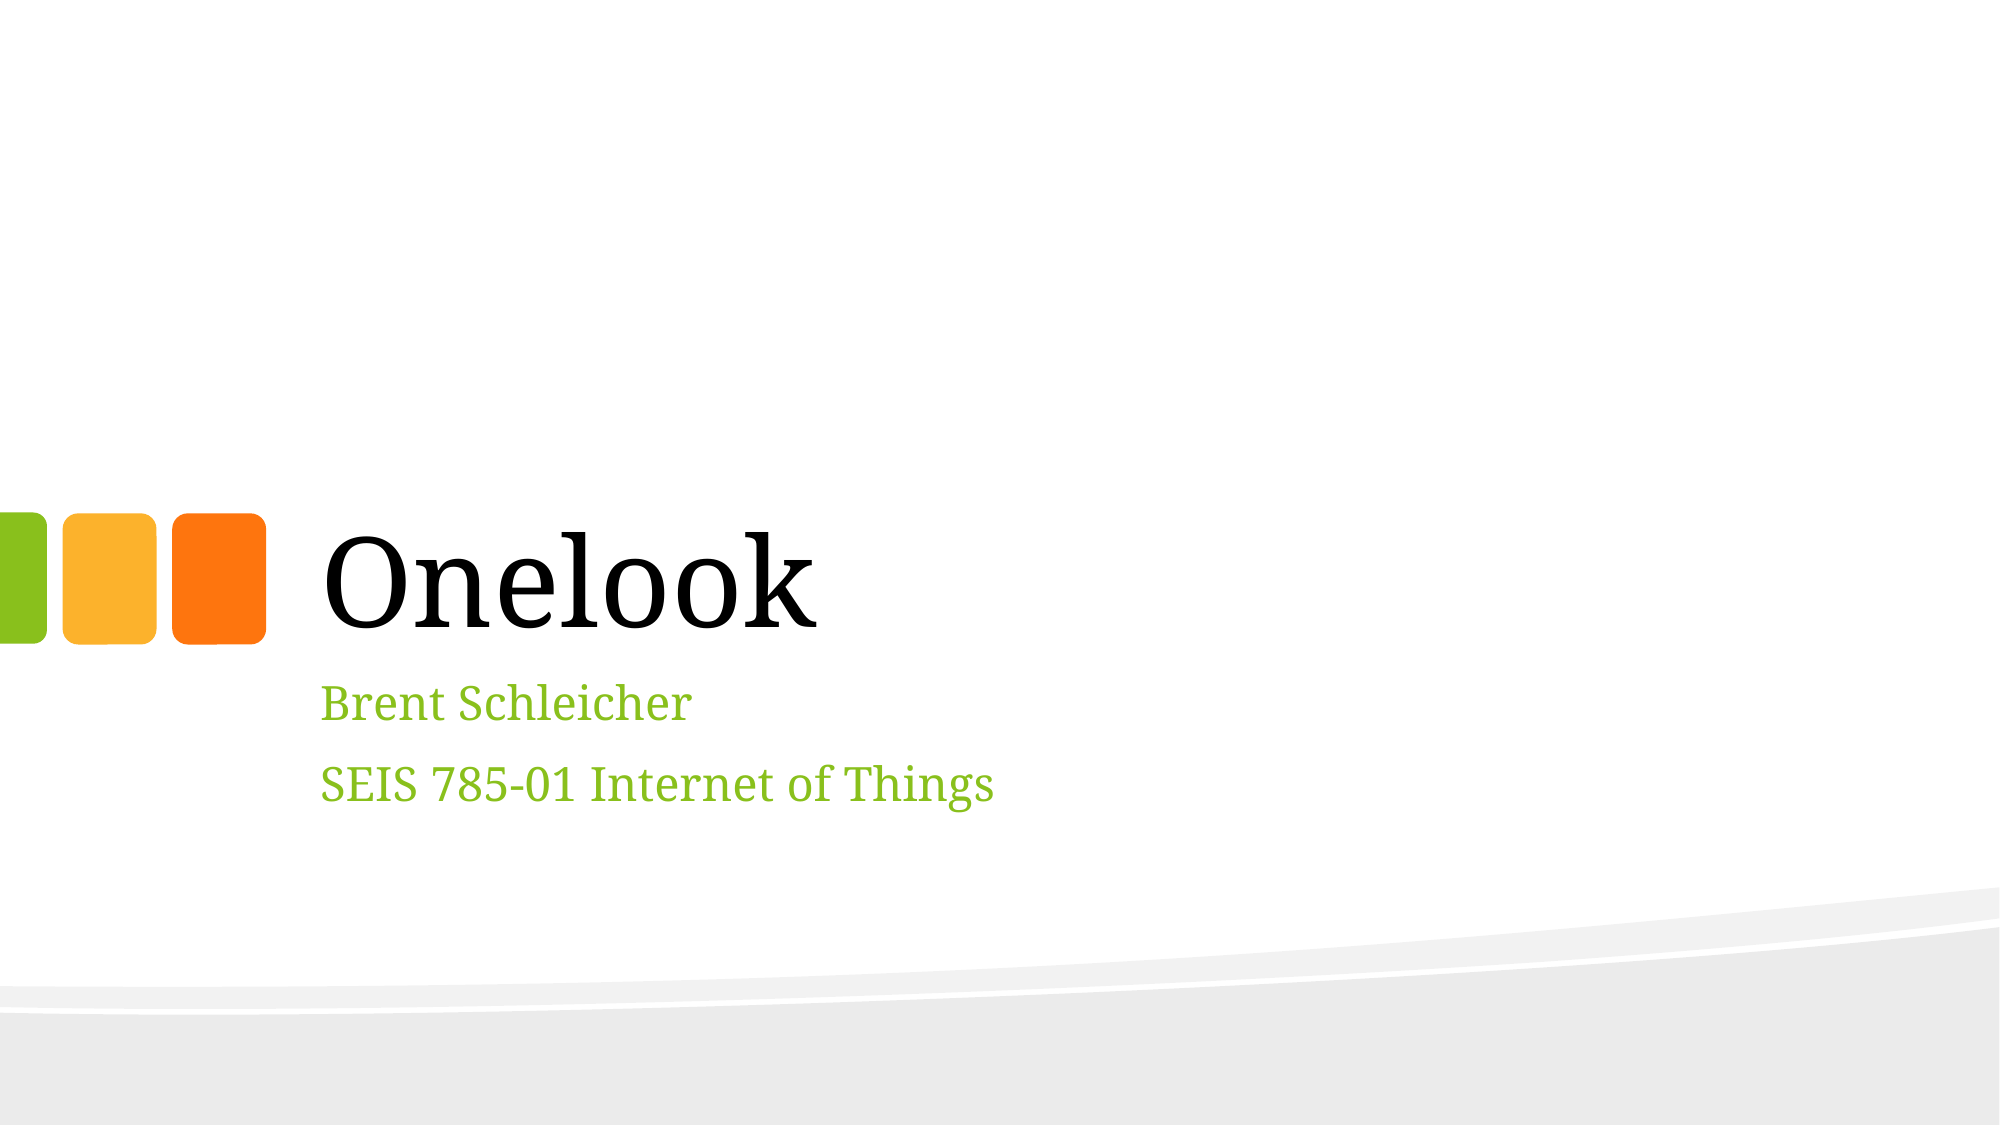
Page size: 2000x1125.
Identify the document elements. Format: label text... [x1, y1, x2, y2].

list Brent Schleicher SEIS 785-01 Internet of Things [299, 669, 1800, 823]
title Onelook [299, 317, 1800, 663]
